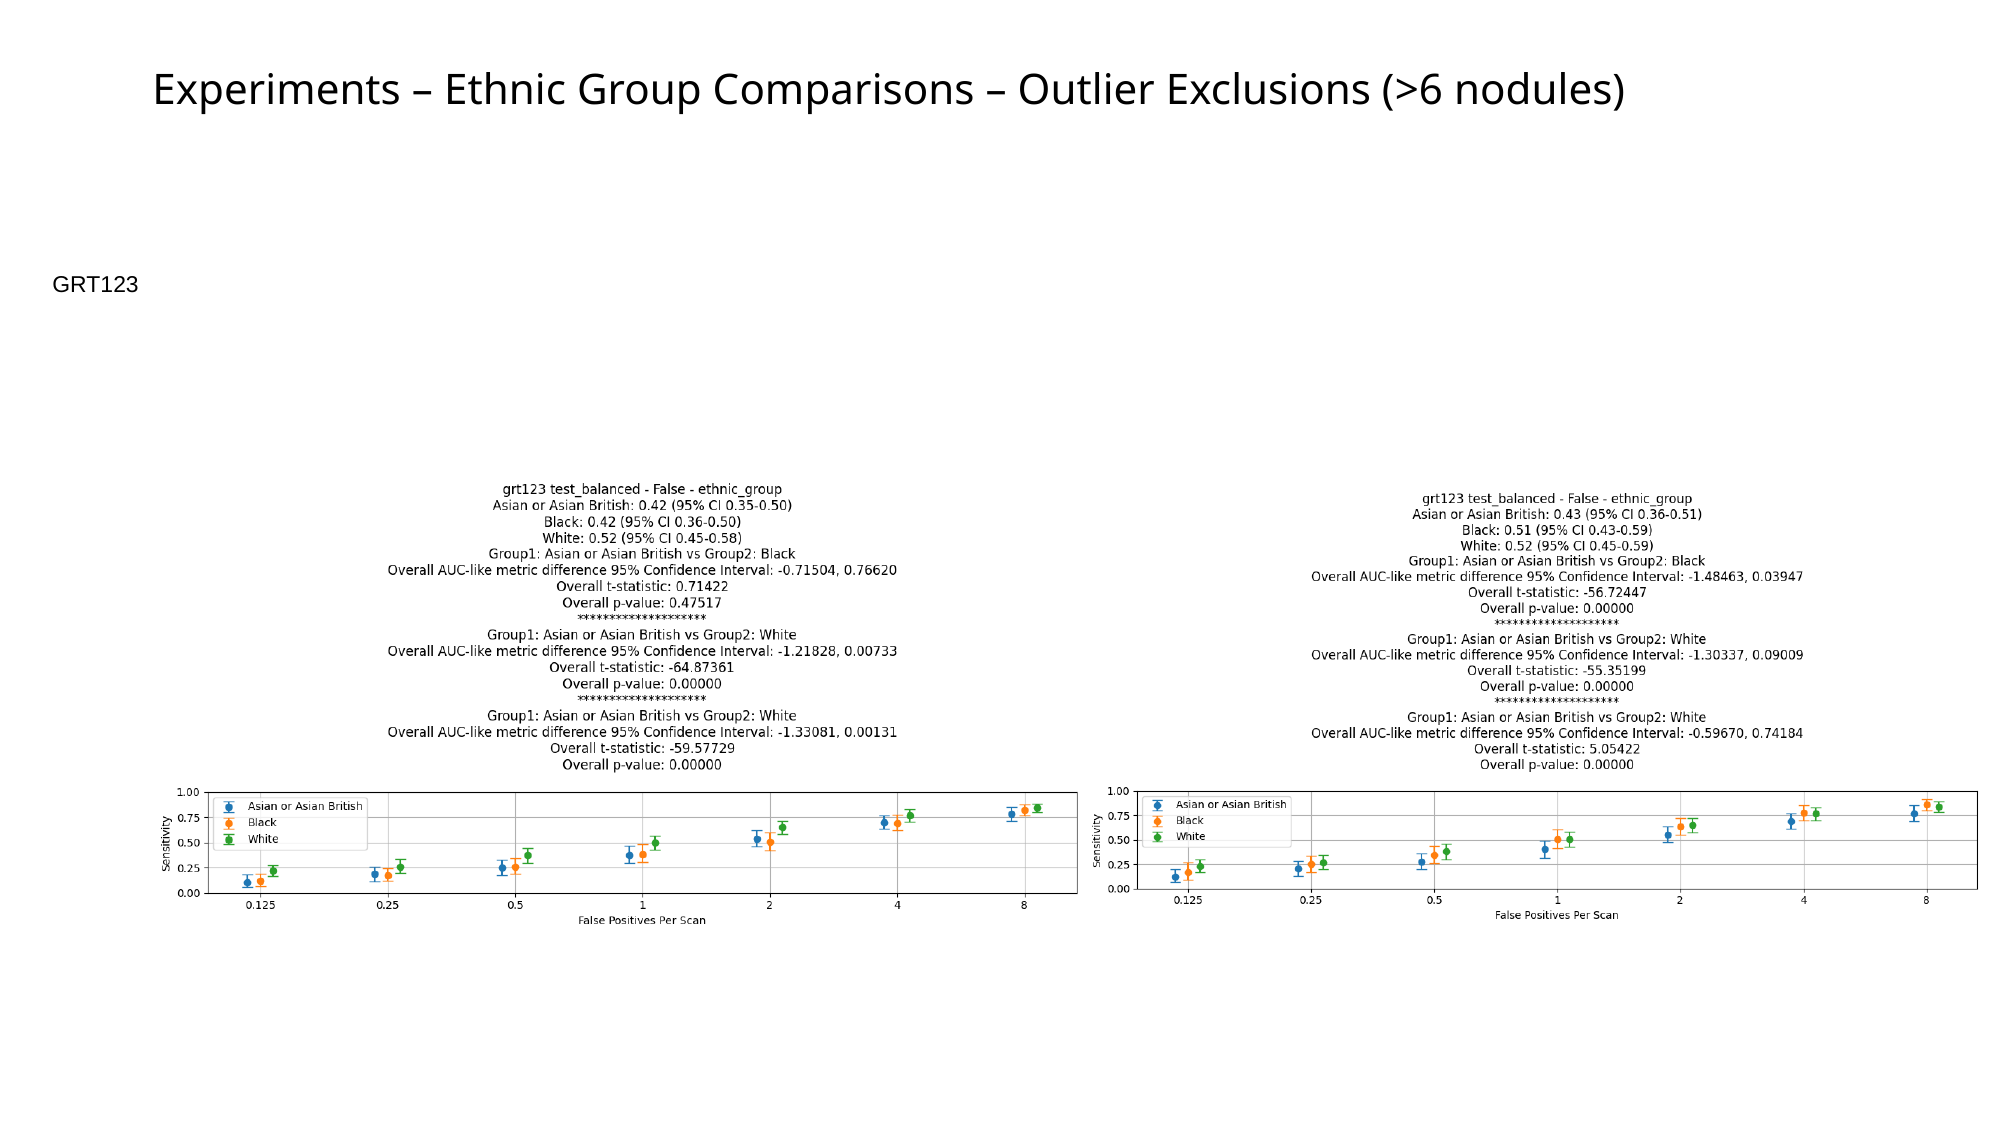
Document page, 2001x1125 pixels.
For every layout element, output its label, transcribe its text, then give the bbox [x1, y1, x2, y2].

picture [155, 471, 1989, 938]
title Experiments – Ethnic Group Comparisons – Outlier Exclusions (>6 nodules) [137, 59, 1863, 122]
text_box GRT123 [37, 262, 188, 303]
